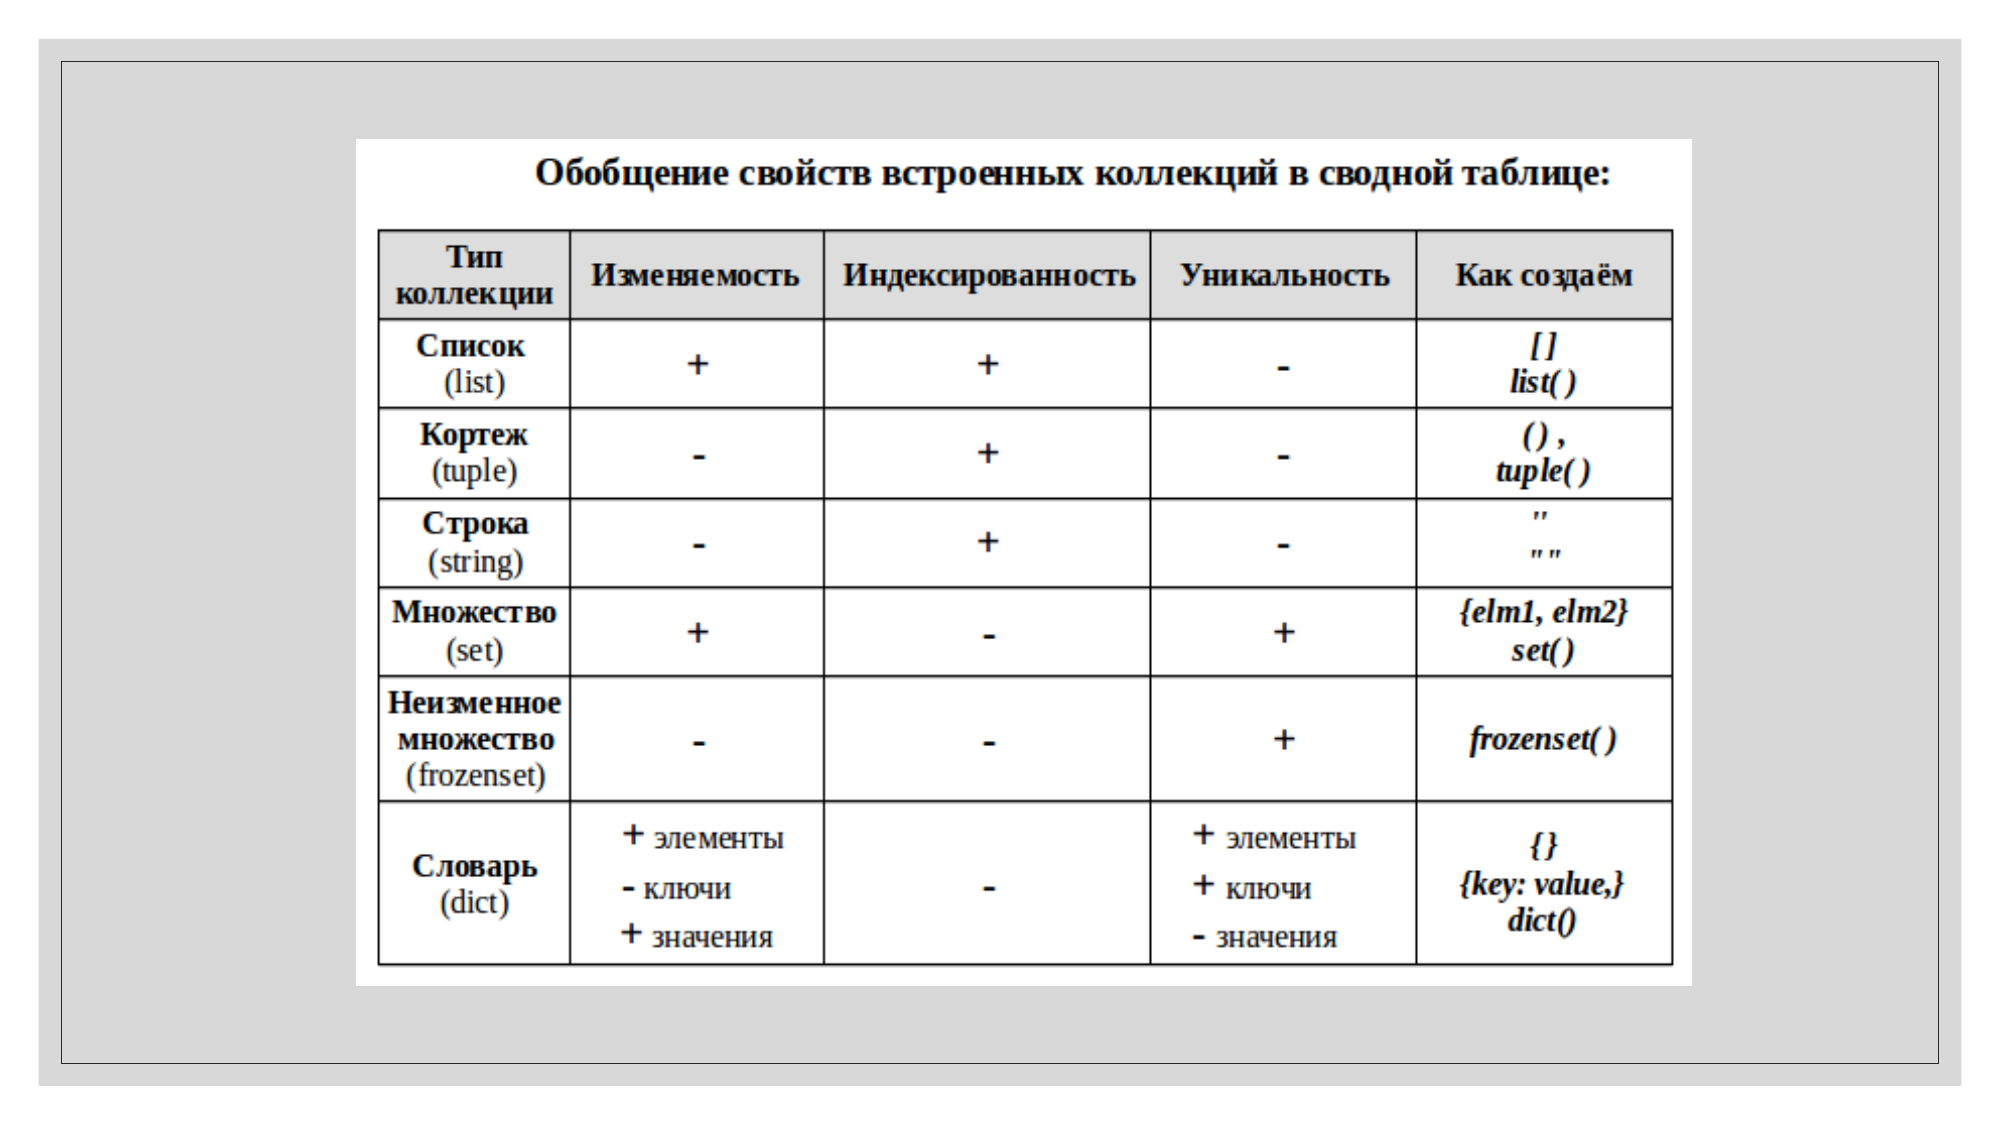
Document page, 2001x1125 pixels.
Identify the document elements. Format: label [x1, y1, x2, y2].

picture [355, 139, 1692, 986]
